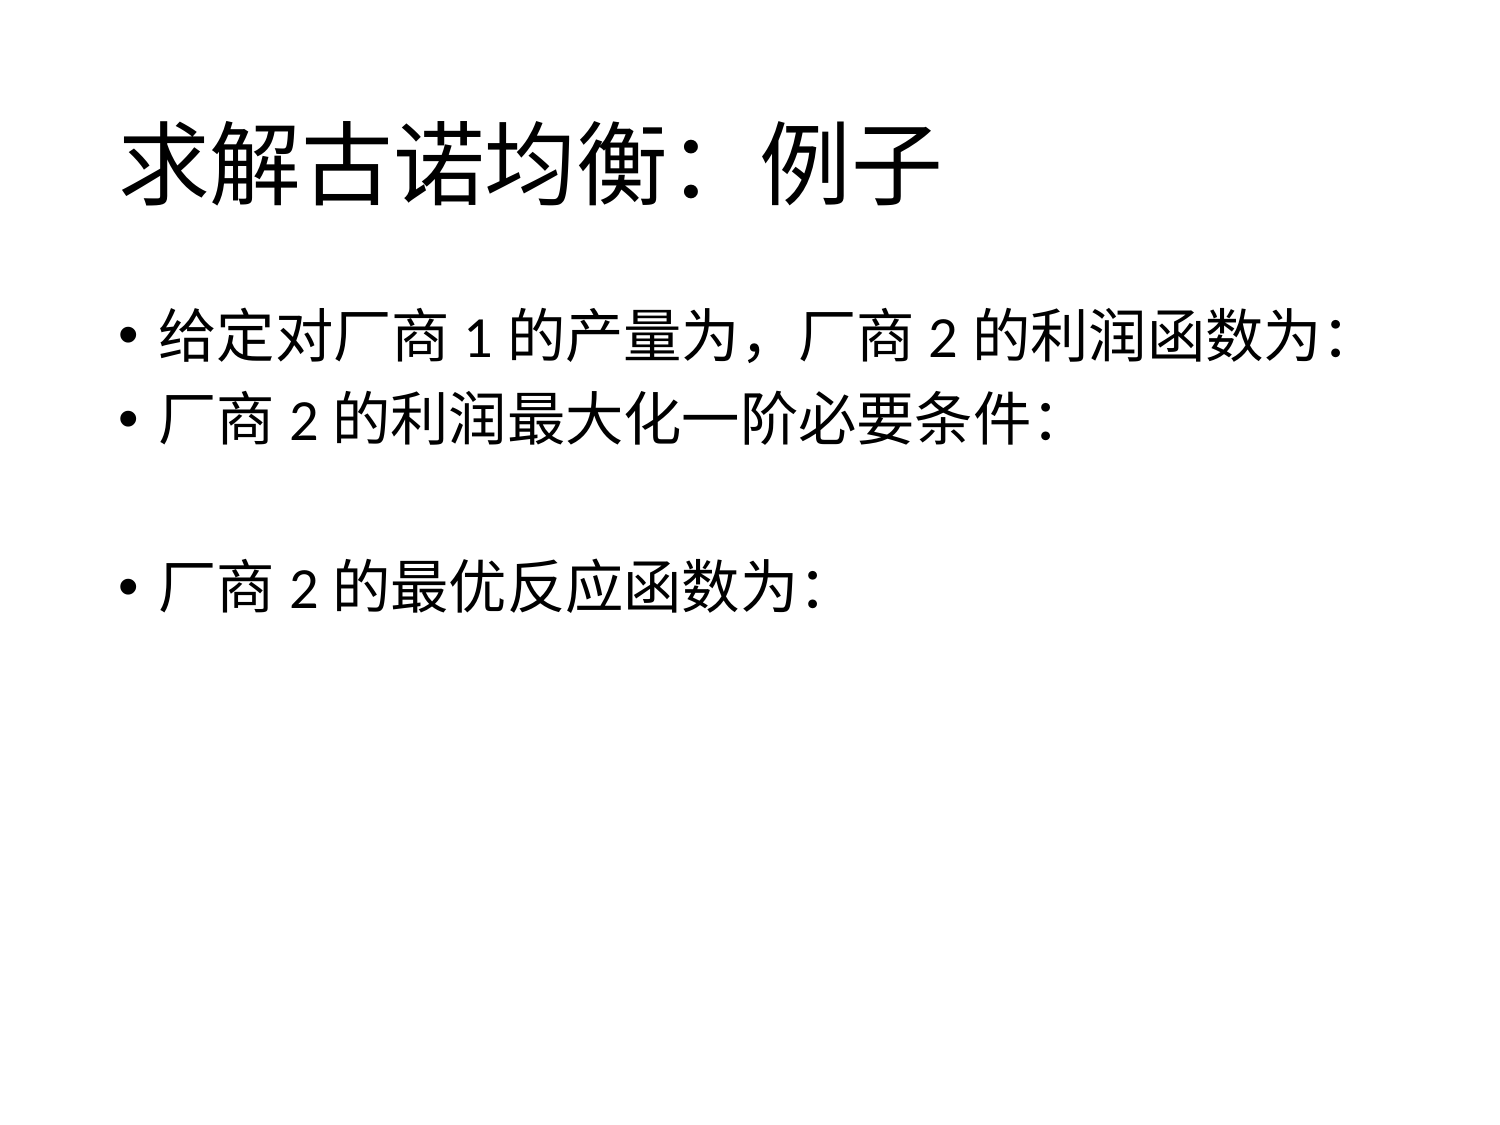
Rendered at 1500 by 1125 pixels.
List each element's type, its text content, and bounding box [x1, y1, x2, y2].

title 求解古诺均衡：例子 [103, 59, 1397, 278]
